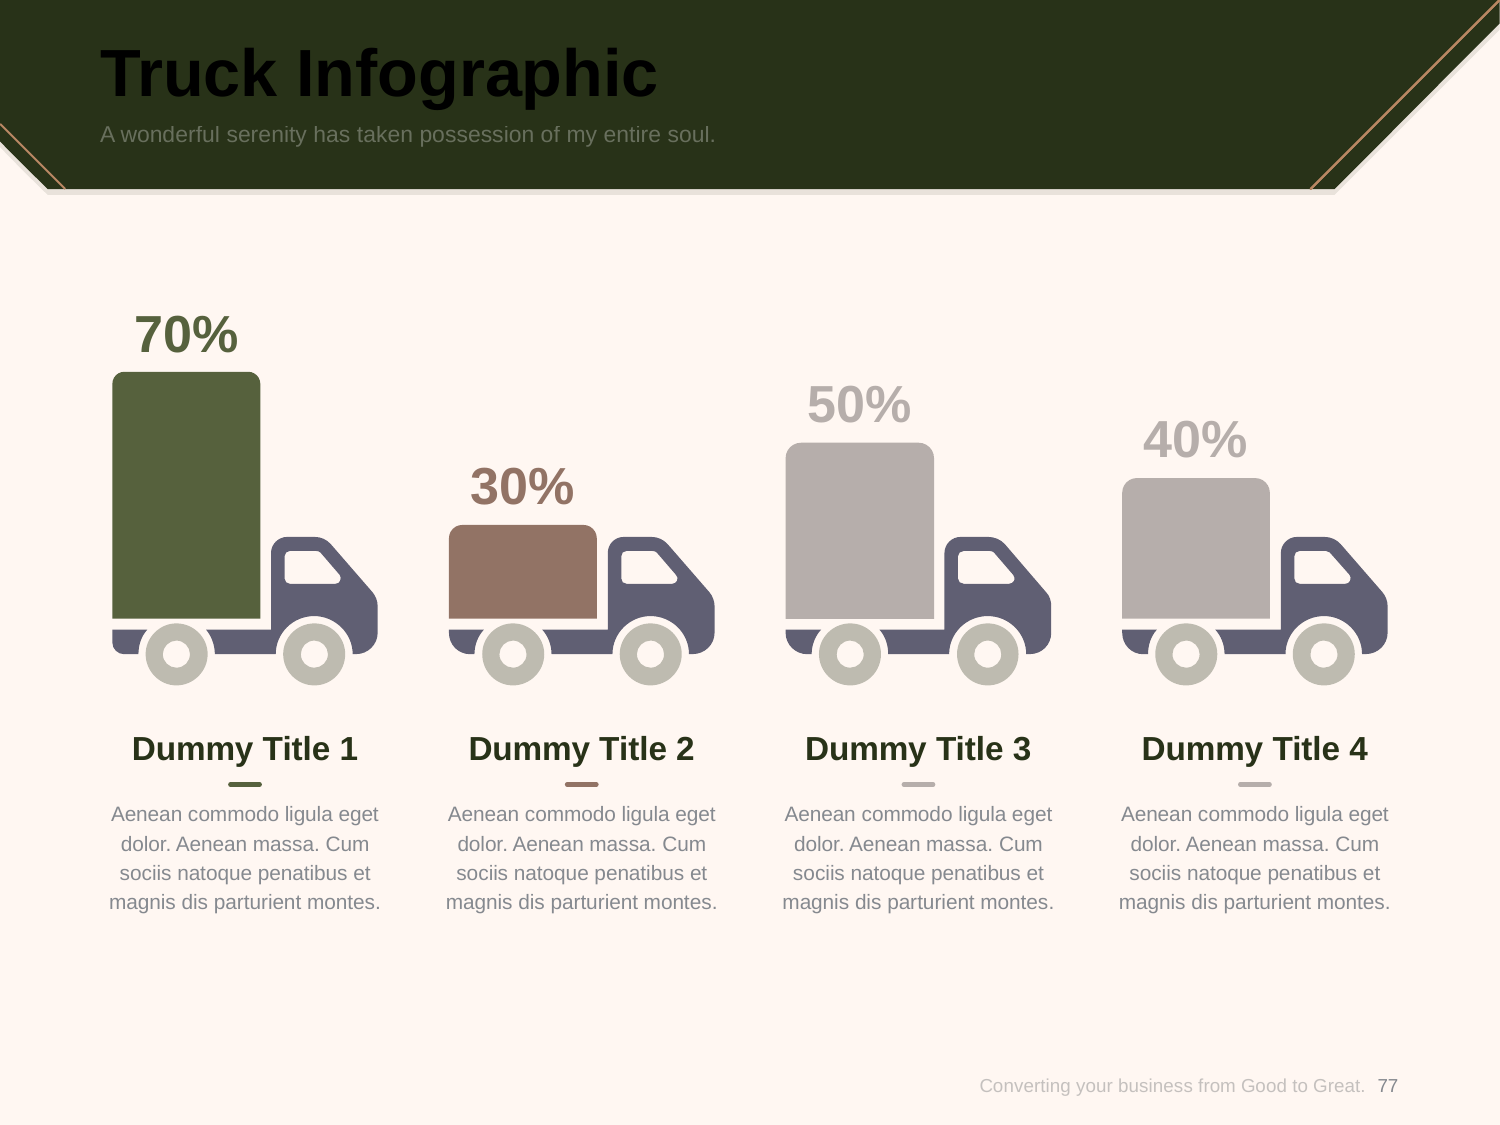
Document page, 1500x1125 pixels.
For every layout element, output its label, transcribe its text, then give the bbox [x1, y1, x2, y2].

title Truck Infographic [100, 21, 1400, 119]
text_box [542, 536, 715, 655]
text_box [1122, 629, 1157, 655]
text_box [283, 623, 346, 686]
text_box [785, 629, 822, 655]
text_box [117, 300, 256, 364]
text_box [818, 623, 881, 686]
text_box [112, 629, 148, 655]
footer Converting your business from Good to Great. [905, 1044, 1352, 1125]
text_box [785, 442, 935, 619]
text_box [454, 452, 592, 516]
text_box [206, 536, 378, 655]
text_box [1155, 623, 1218, 686]
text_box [448, 629, 484, 655]
text_box [879, 536, 1052, 655]
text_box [619, 623, 682, 686]
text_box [957, 623, 1019, 686]
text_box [1110, 727, 1400, 915]
text_box 50% [790, 370, 929, 434]
text_box [1122, 478, 1270, 619]
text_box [448, 524, 597, 619]
list A wonderful serenity has taken possession of my entire soul. [100, 120, 1400, 180]
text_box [100, 727, 390, 915]
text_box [112, 371, 261, 619]
text_box 40% [1127, 405, 1265, 469]
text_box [145, 623, 208, 686]
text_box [436, 727, 727, 915]
slide_number 77 [1352, 1044, 1424, 1125]
text_box [1215, 536, 1388, 655]
text_box [1292, 623, 1355, 686]
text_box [482, 623, 545, 686]
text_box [773, 727, 1064, 915]
